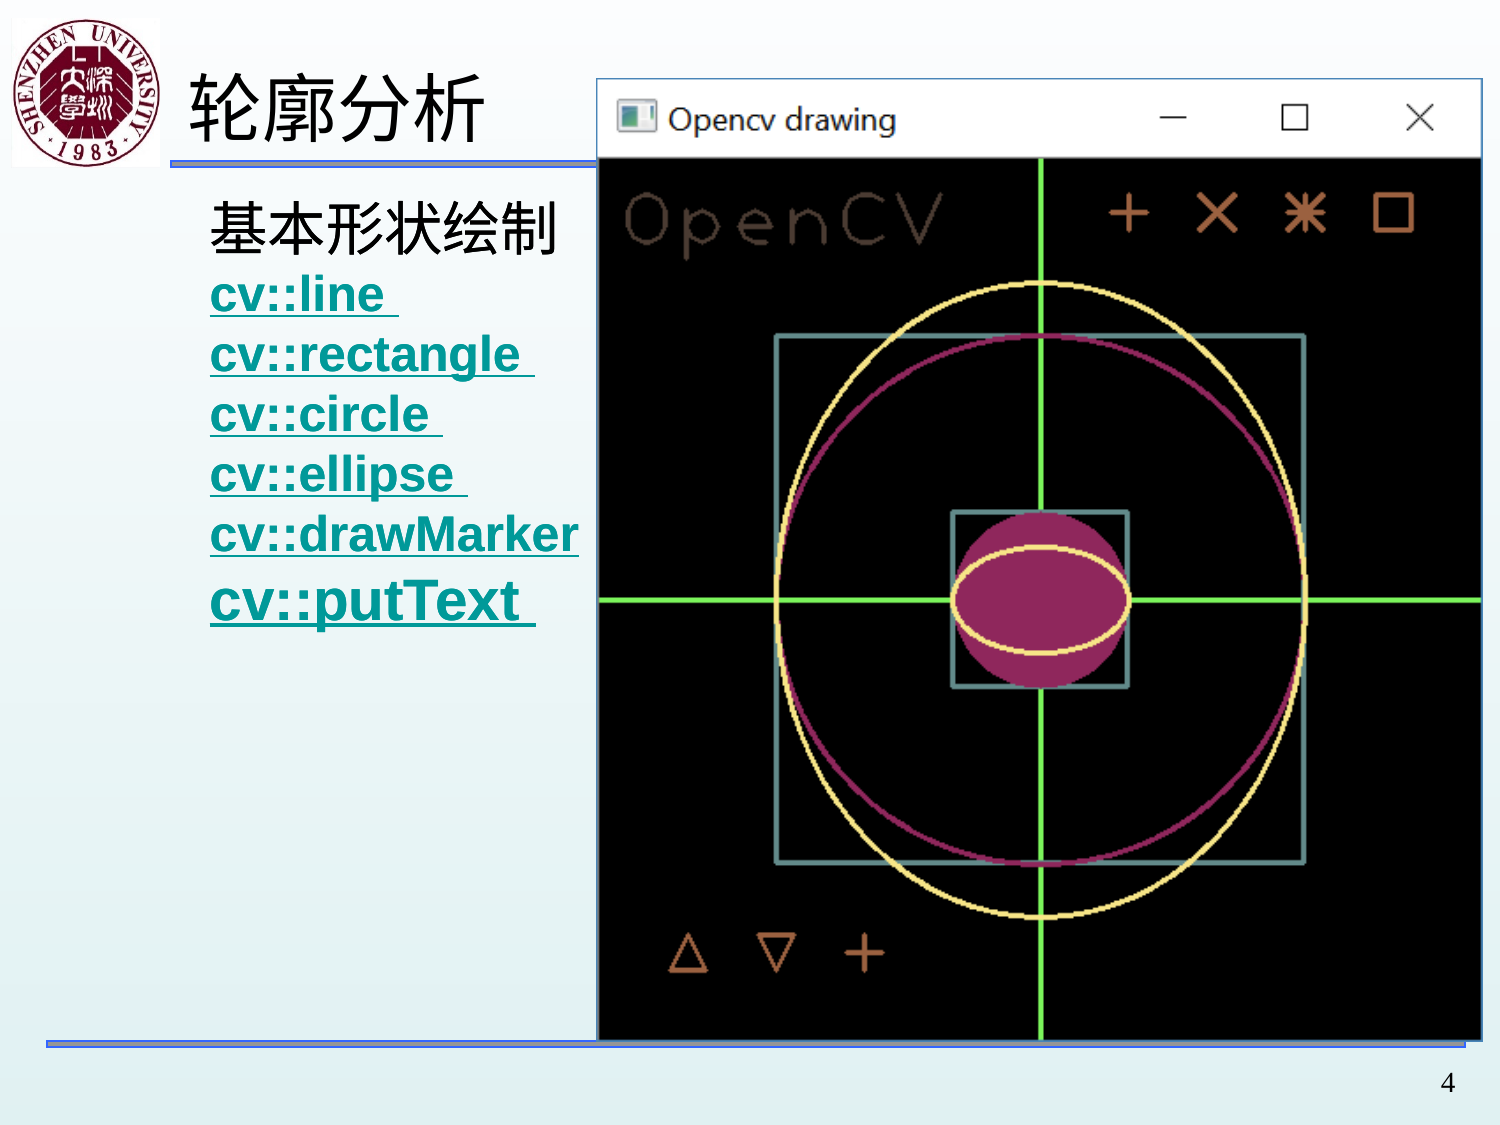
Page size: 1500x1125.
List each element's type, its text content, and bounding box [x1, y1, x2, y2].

picture [596, 77, 1483, 1042]
text_box 轮廓分析 [172, 54, 503, 160]
picture [11, 18, 160, 168]
slide_number 4 [1158, 1050, 1471, 1106]
text_box 基本形状绘制 cv::line cv::rectangle cv::circle cv::ellipse cv::drawMarker cv::putText [194, 184, 591, 710]
